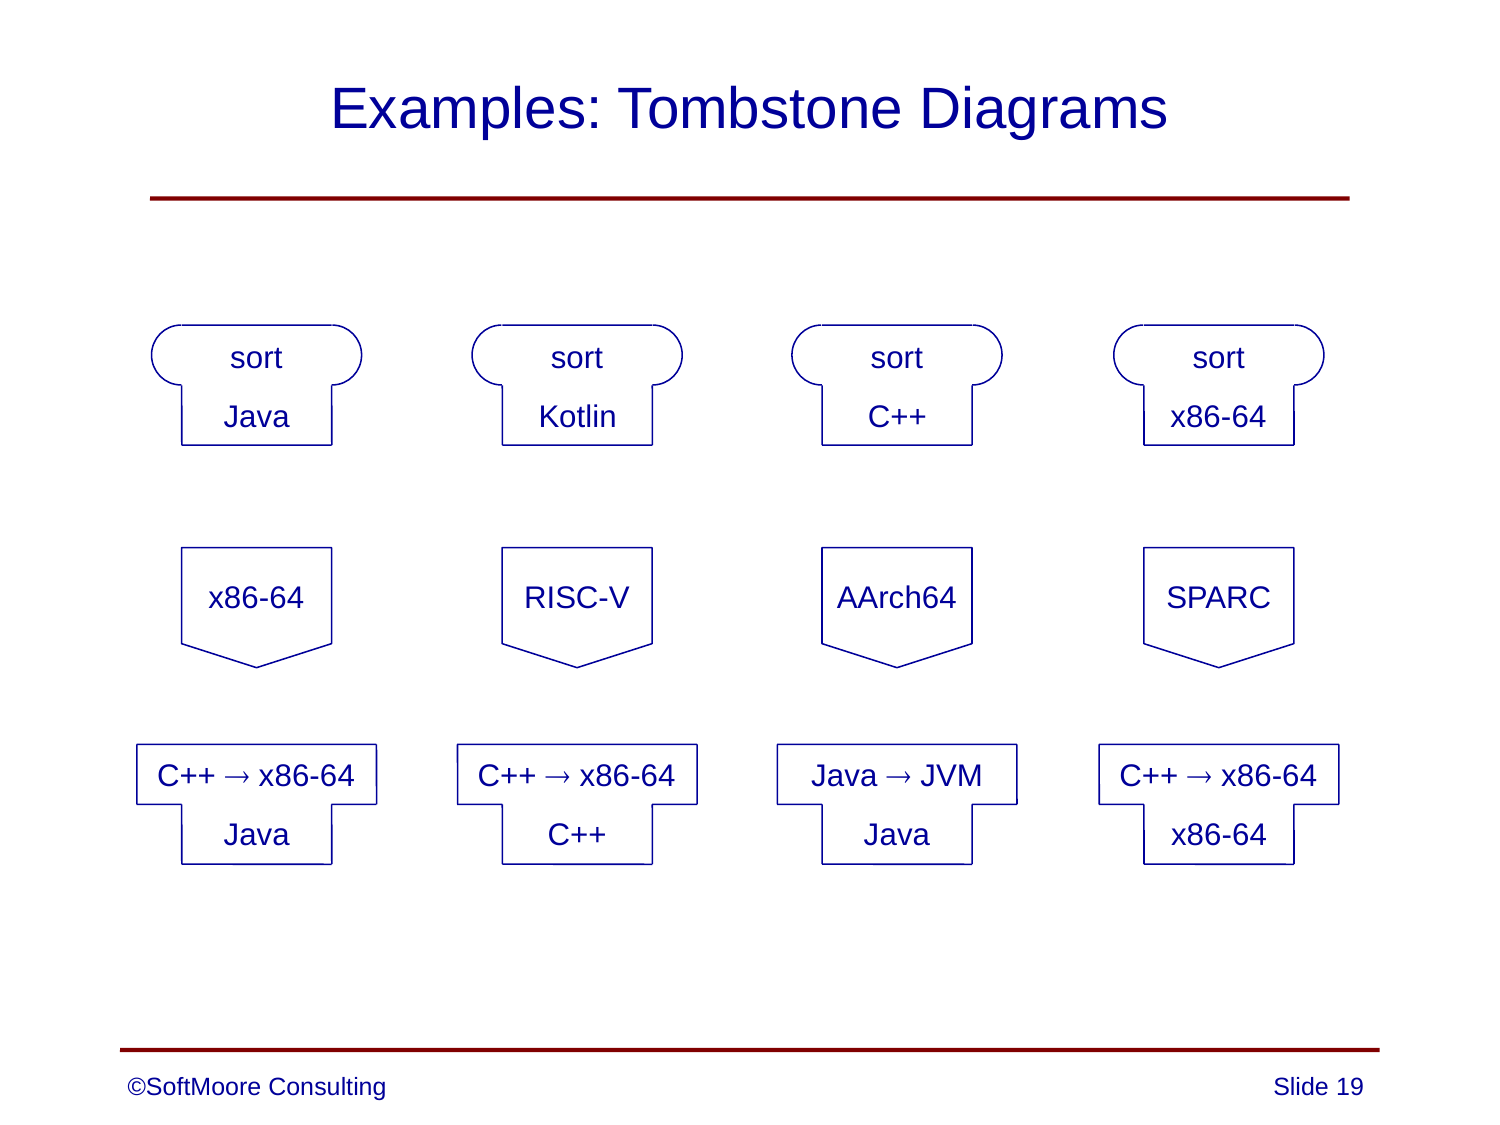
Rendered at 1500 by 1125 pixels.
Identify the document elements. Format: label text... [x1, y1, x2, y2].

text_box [136, 324, 1339, 865]
title Examples: Tombstone Diagrams [149, 22, 1350, 188]
slide_number Slide 19 [1078, 1061, 1380, 1109]
footer ©SoftMoore Consulting [111, 1061, 563, 1109]
